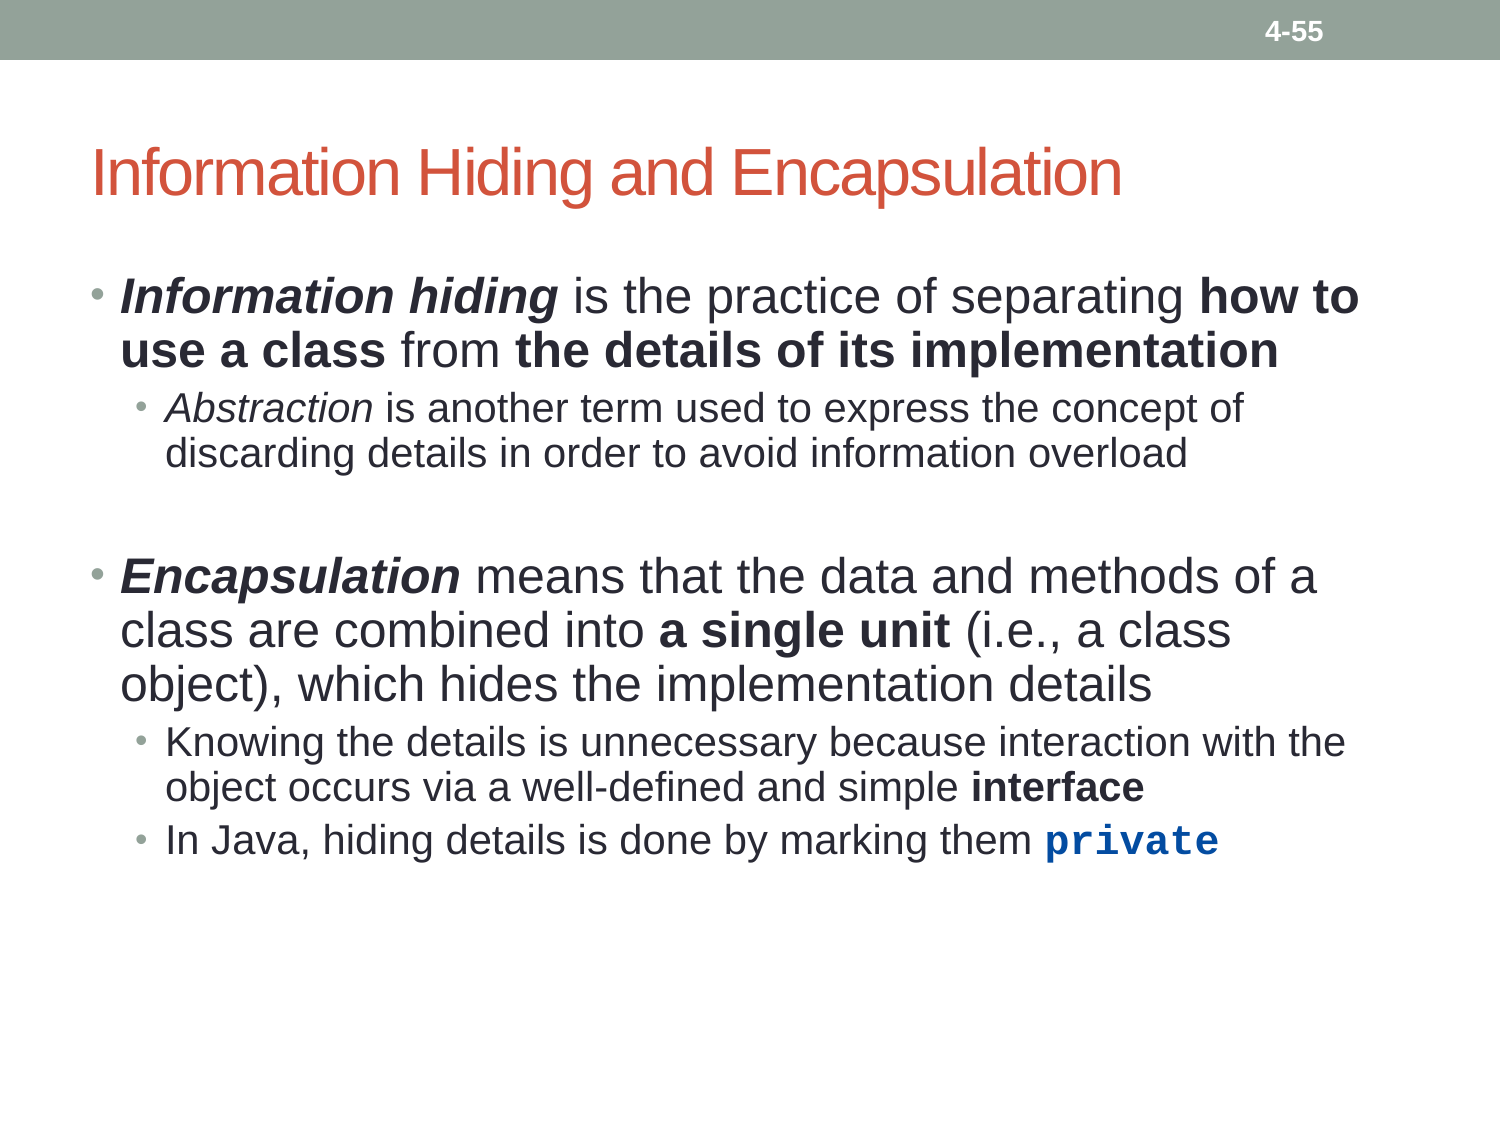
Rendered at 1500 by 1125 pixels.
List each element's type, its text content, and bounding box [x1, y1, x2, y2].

list Information hiding is the practice of separating how to use a class from the details of its implementation Abstraction is another term used to express the concept of discarding details in order to avoid information overload Encapsulation means that the data and methods of a class are combined into a single unit (i.e., a class object), which hides the implementation details Knowing the details is unnecessary because interaction with the object occurs via a well-defined and simple interface In Java, hiding details is done by marking them private [75, 262, 1425, 1063]
title Information Hiding and Encapsulation [75, 87, 1425, 250]
slide_number 4-55 [1250, 3, 1425, 57]
